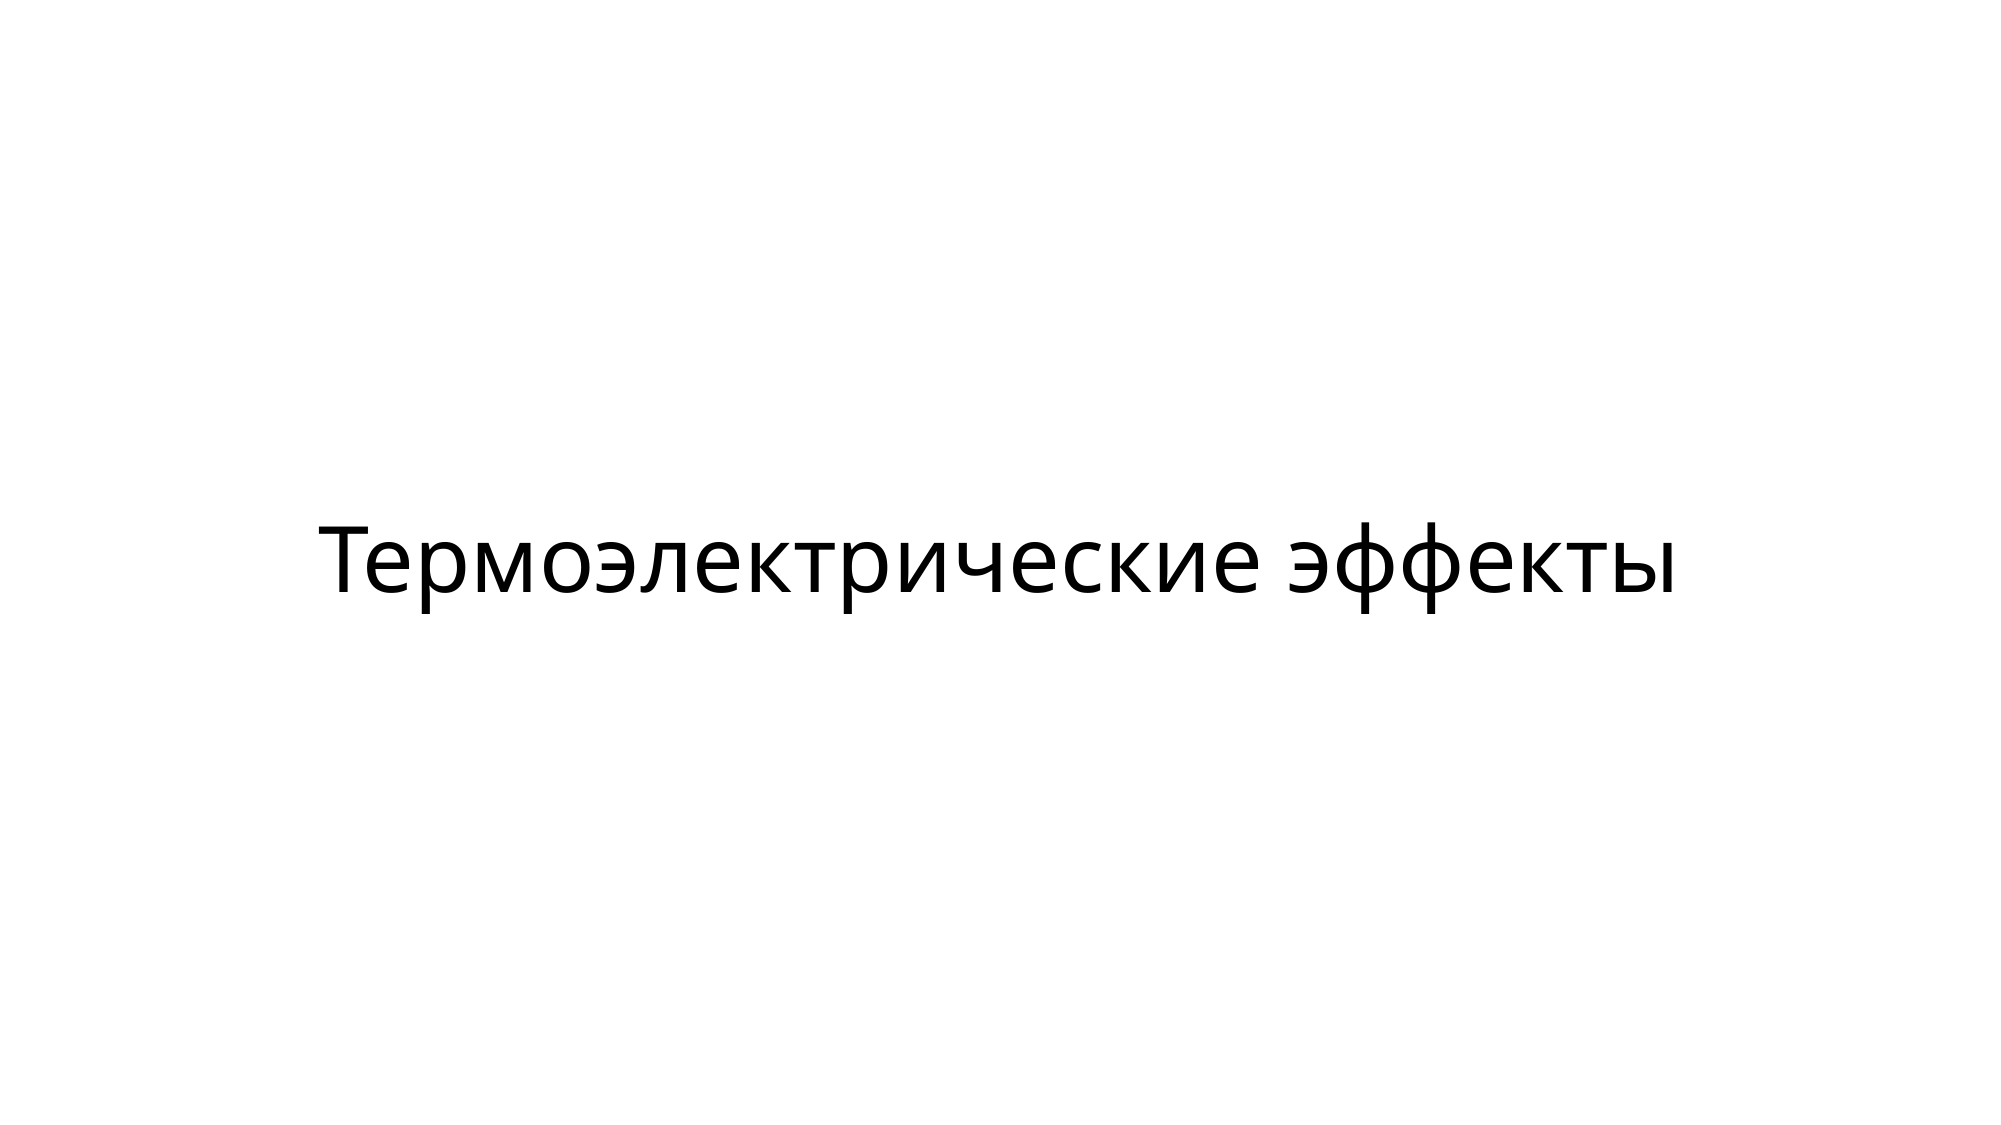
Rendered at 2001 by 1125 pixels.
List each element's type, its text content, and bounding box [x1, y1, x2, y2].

title Термоэлектрические эффекты [137, 453, 1863, 672]
